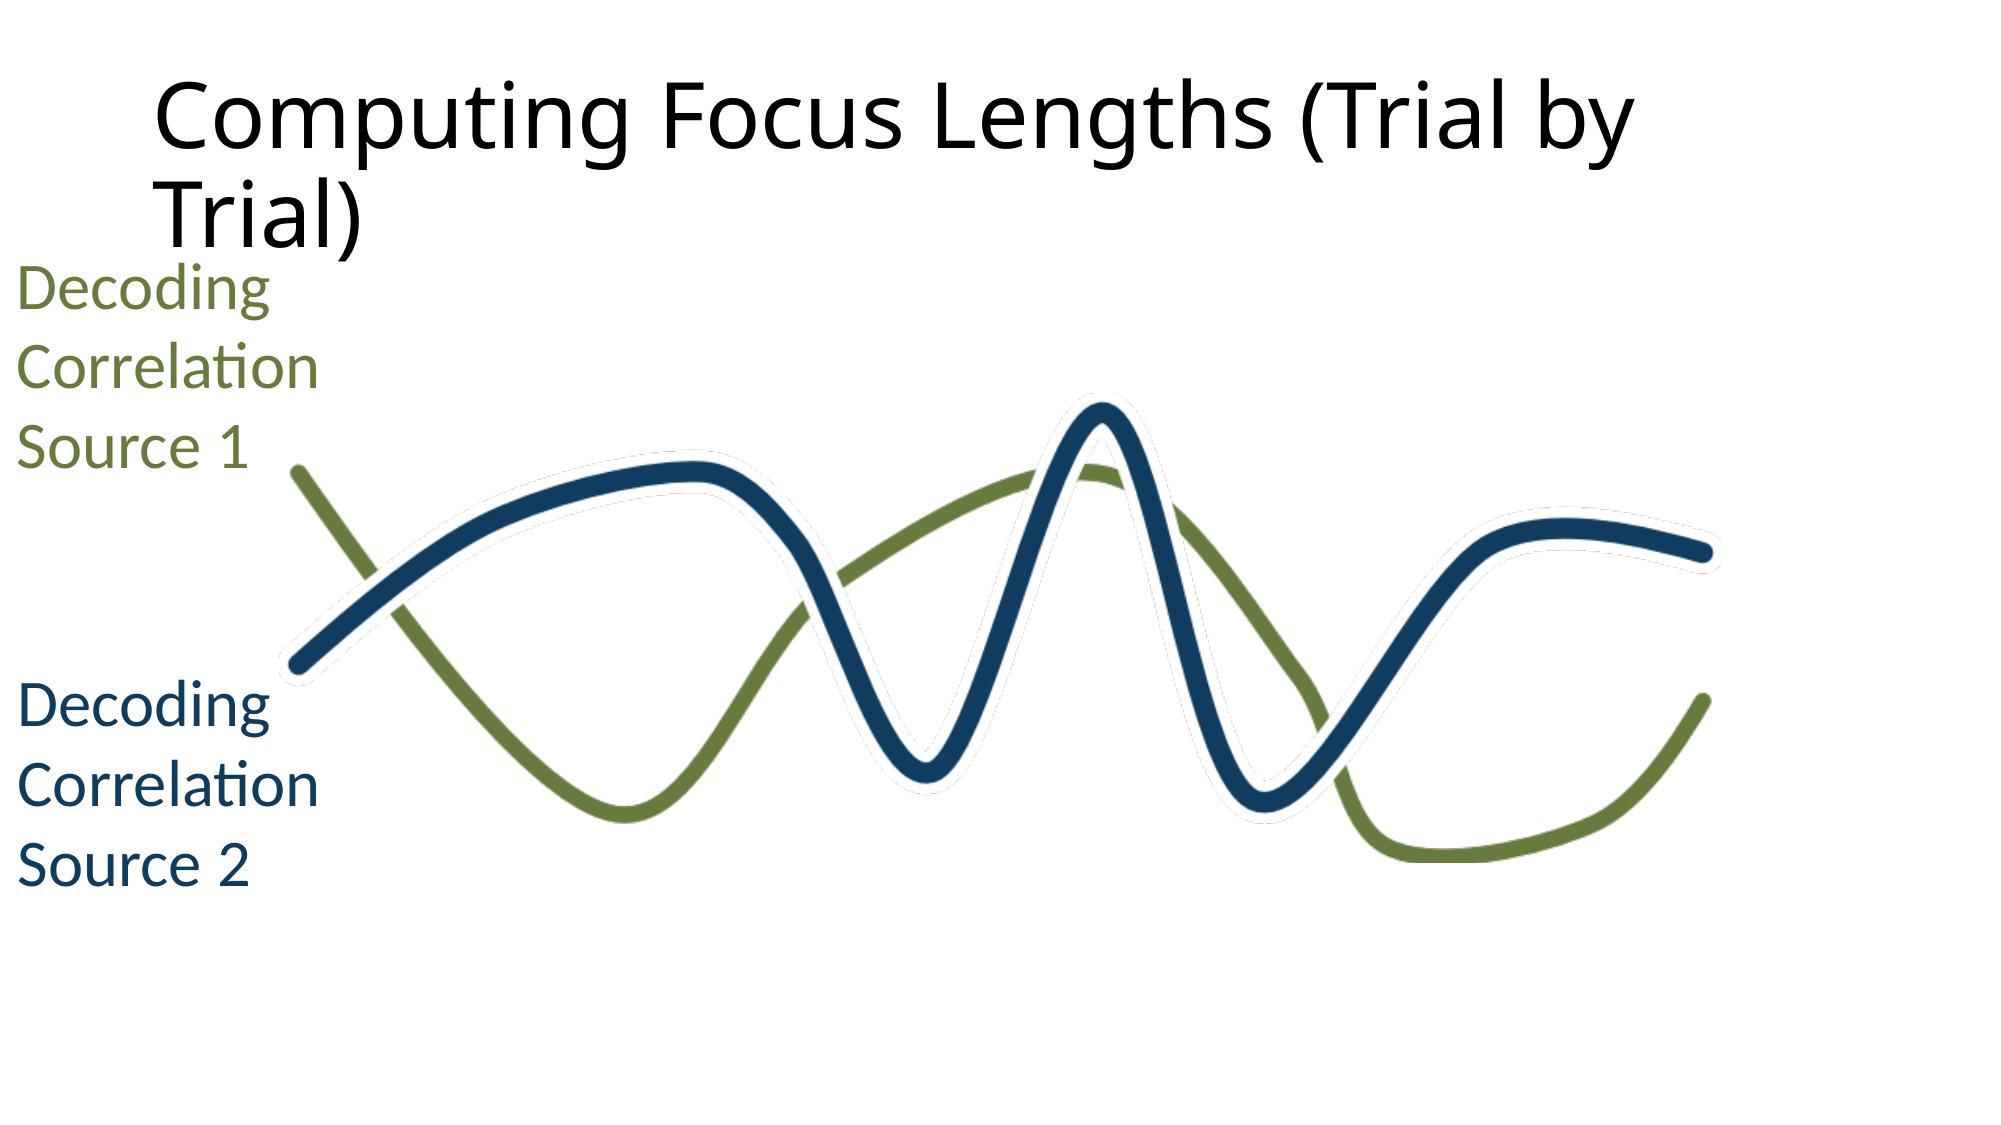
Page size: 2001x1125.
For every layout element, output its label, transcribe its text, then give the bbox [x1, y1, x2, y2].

title Computing Focus Lengths (Trial by Trial) [137, 59, 1863, 278]
text_box Decoding Correlation Source 2 [2, 652, 352, 907]
text_box Decoding Correlation Source 1 [2, 235, 351, 490]
picture [278, 392, 1722, 863]
